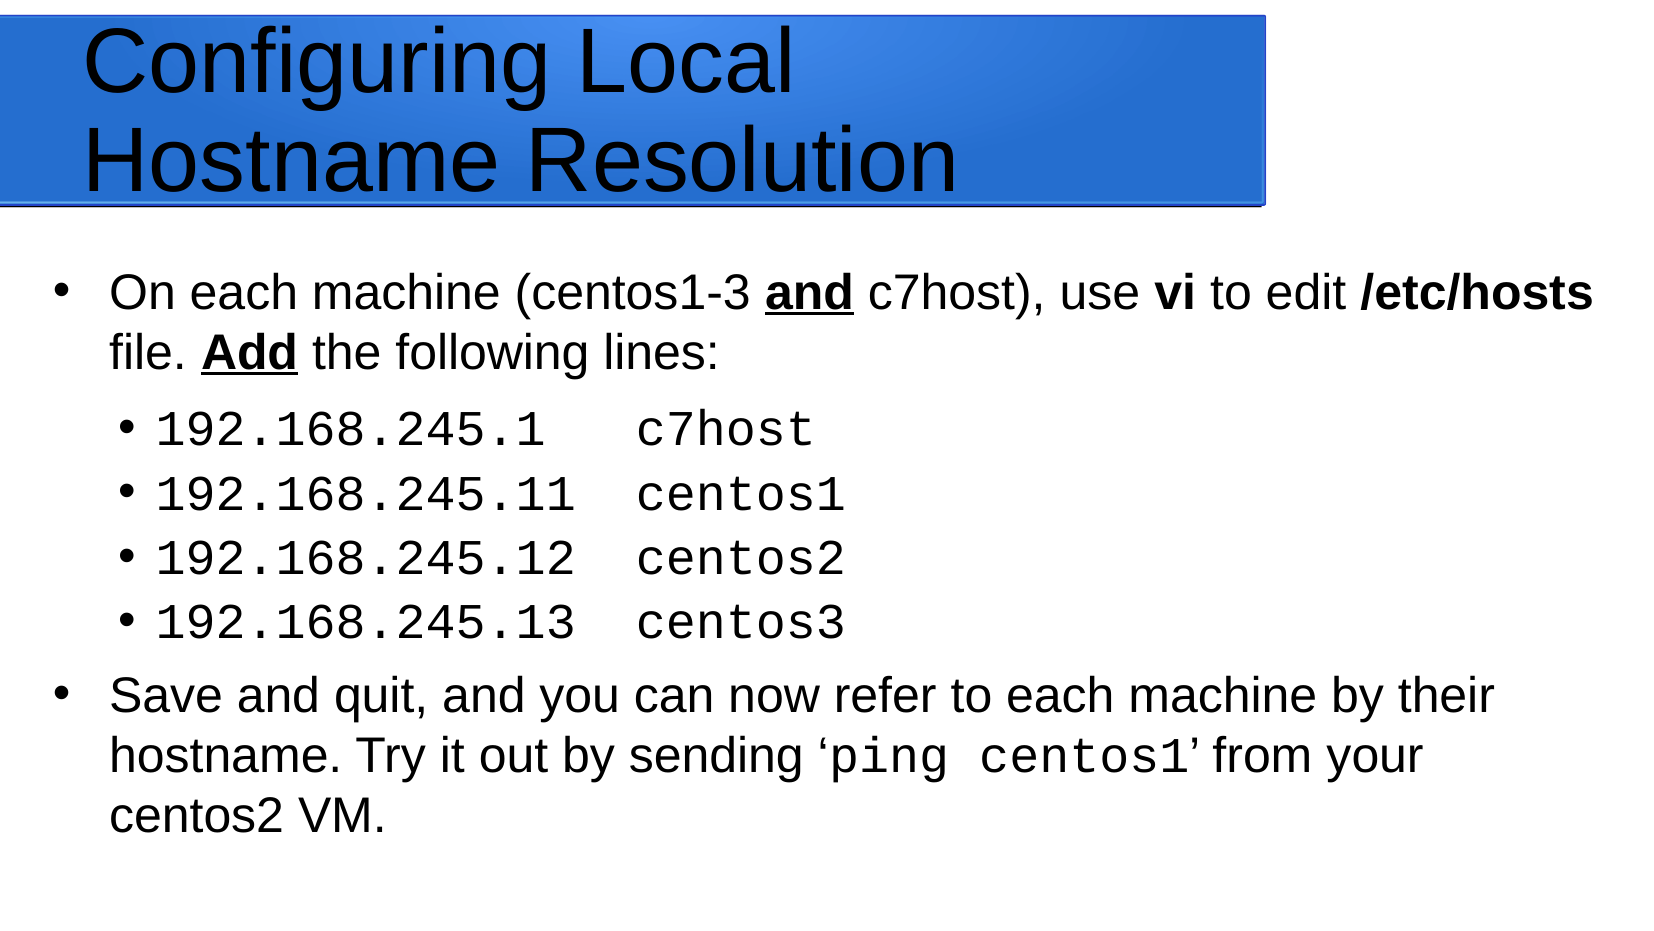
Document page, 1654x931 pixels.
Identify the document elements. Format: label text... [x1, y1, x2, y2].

title Configuring Local Hostname Resolution [82, 35, 1235, 189]
list On each machine (centos1-3 and c7host), use vi to edit /etc/hosts file. Add the following lines: 192.168.245.1 c7host 192.168.245.11 centos1 192.168.245.12 centos2 192.168.245.13 centos3 Save and quit, and you can now refer to each machine by their hostname. Try it out by sending ‘ping centos1’ from your centos2 VM. [52, 259, 1596, 879]
picture [0, 13, 1269, 211]
